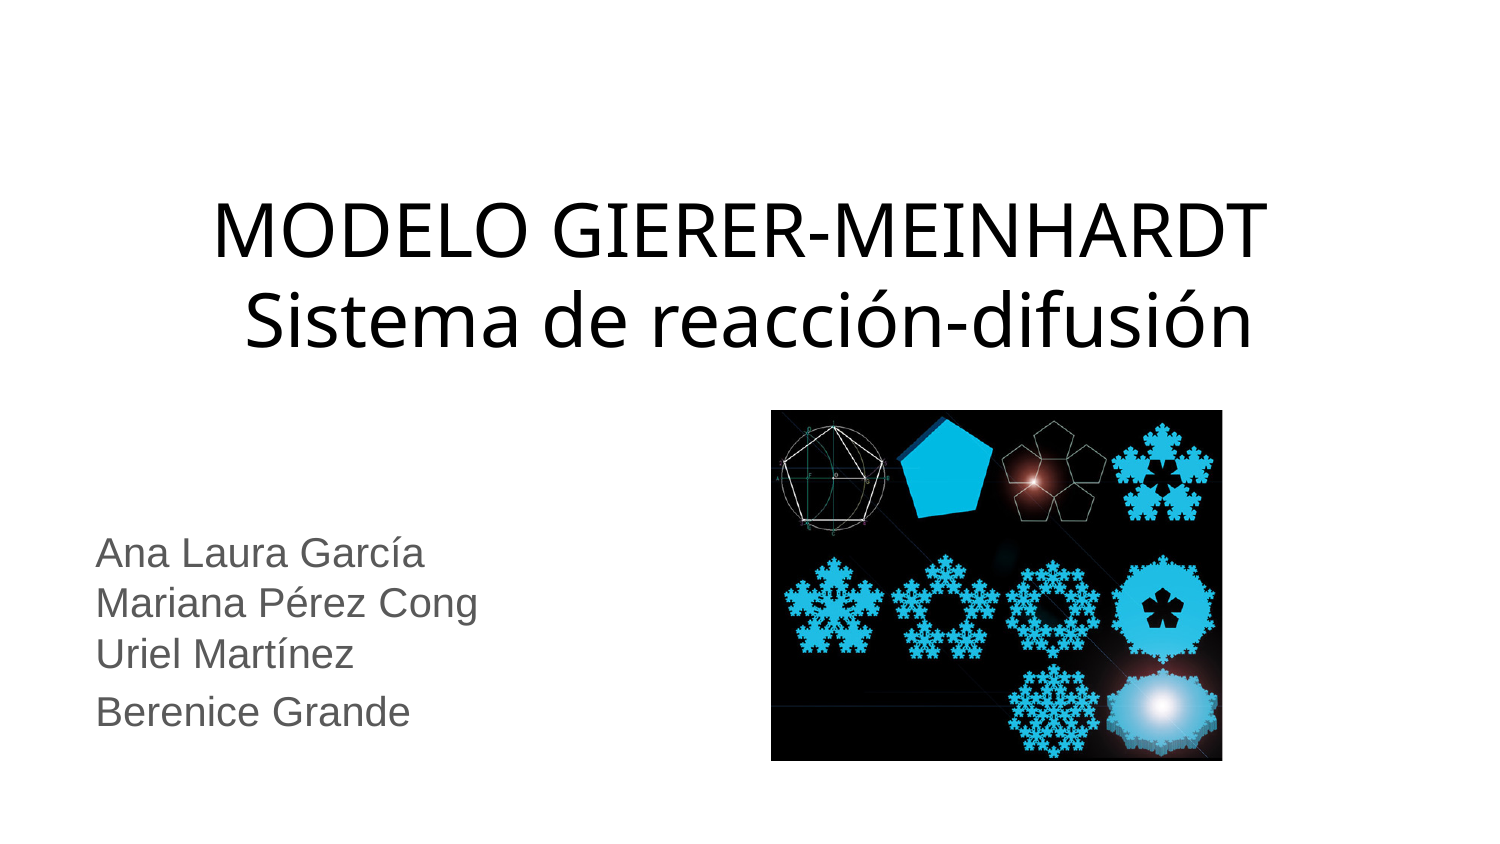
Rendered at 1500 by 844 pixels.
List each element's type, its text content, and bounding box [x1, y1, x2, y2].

subtitle Ana Laura García Mariana Pérez Cong Uriel Martínez Berenice Grande [80, 511, 765, 756]
title MODELO GIERER-MEINHARDT Sistema de reacción-difusión [124, 87, 1375, 378]
picture [770, 410, 1223, 761]
